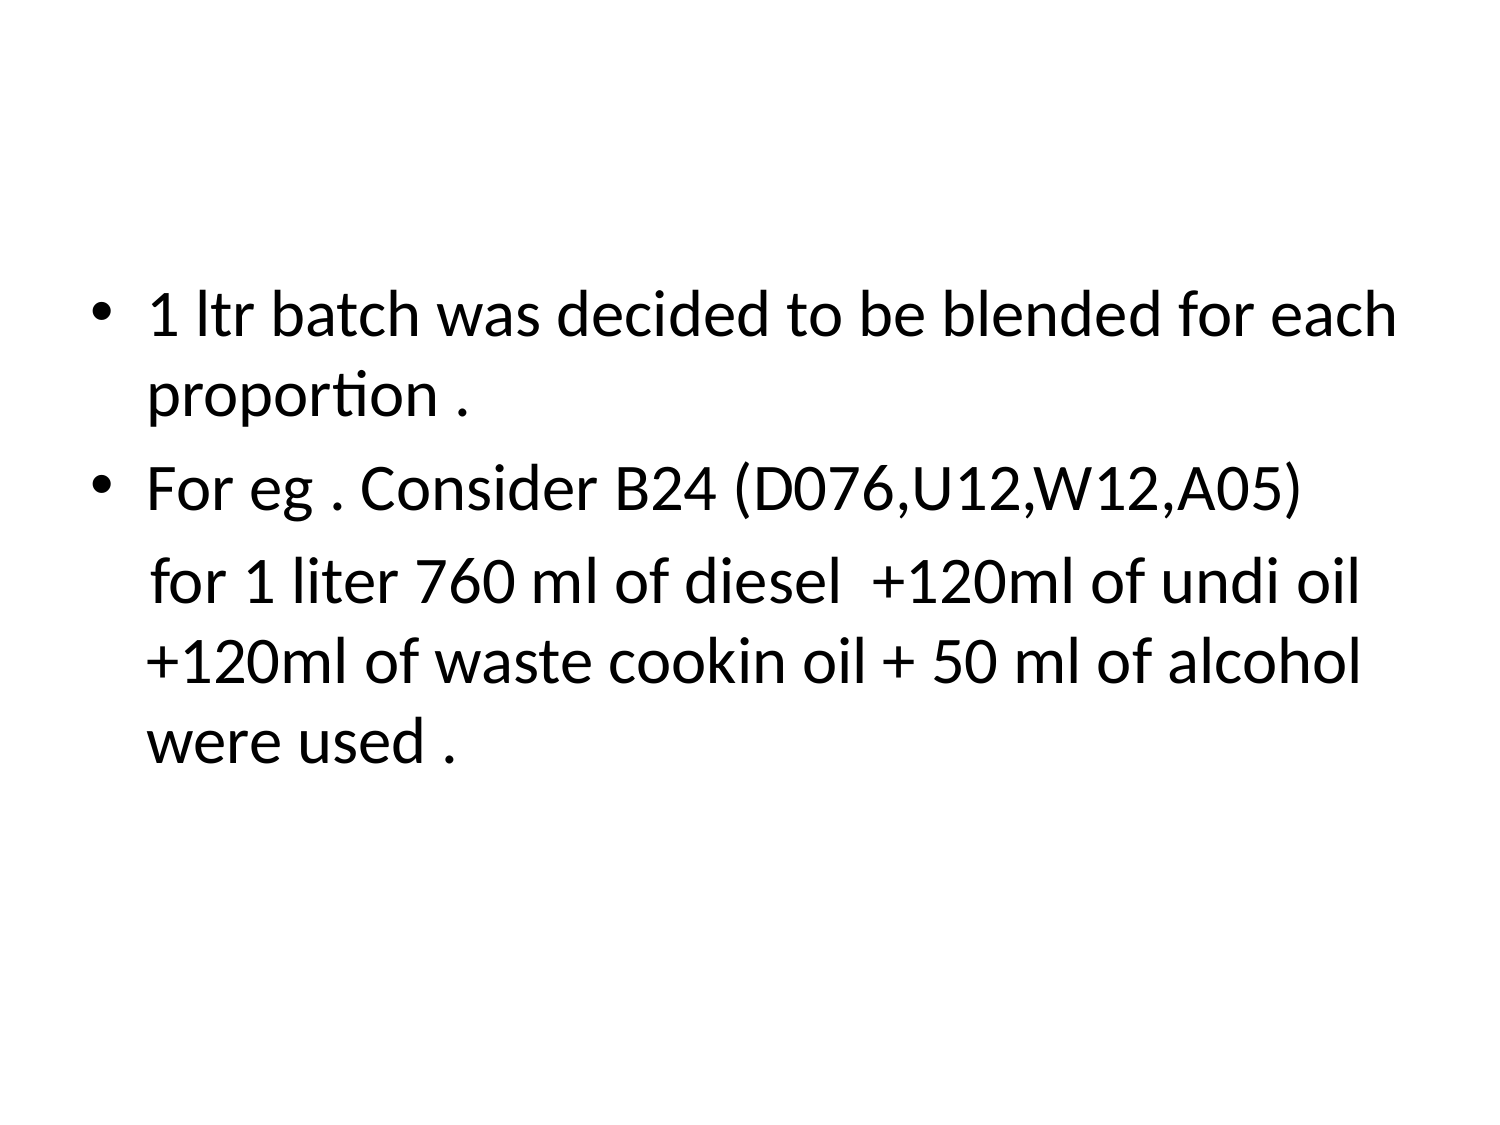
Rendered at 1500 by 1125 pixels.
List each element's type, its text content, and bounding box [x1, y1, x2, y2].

list 1 ltr batch was decided to be blended for each proportion . For eg . Consider B24 (D076,U12,W12,A05) for 1 liter 760 ml of diesel +120ml of undi oil +120ml of waste cookin oil + 50 ml of alcohol were used . [75, 262, 1425, 1005]
